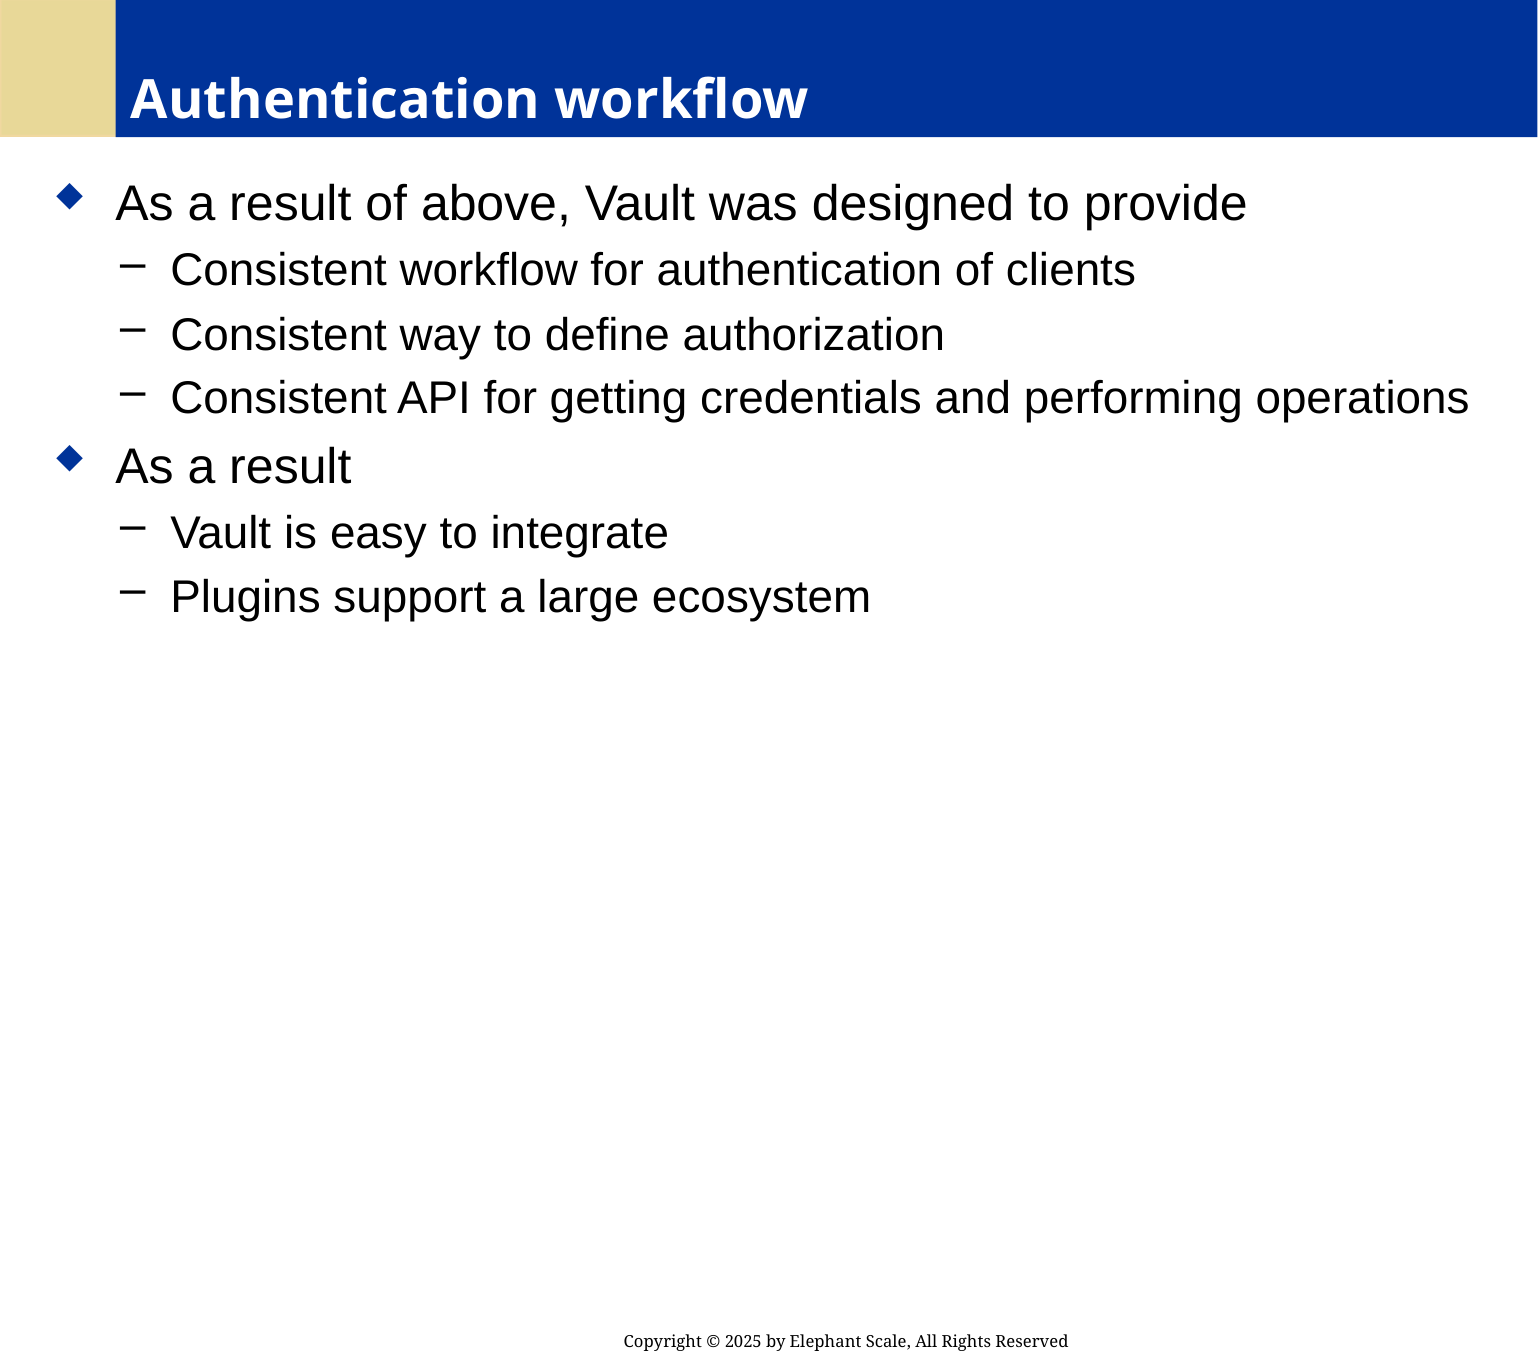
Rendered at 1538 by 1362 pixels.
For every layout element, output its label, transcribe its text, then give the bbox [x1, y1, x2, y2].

picture [0, 0, 115, 137]
list As a result of above, Vault was designed to provide Consistent workflow for authentication of clients Consistent way to define authorization Consistent API for getting credentials and performing operations As a result Vault is easy to integrate Plugins support a large ecosystem [38, 162, 1500, 1284]
text_box Copyright © 2025 by Elephant Scale, All Rights Reserved [608, 1322, 1085, 1358]
title Authentication workflow [115, 0, 1538, 138]
